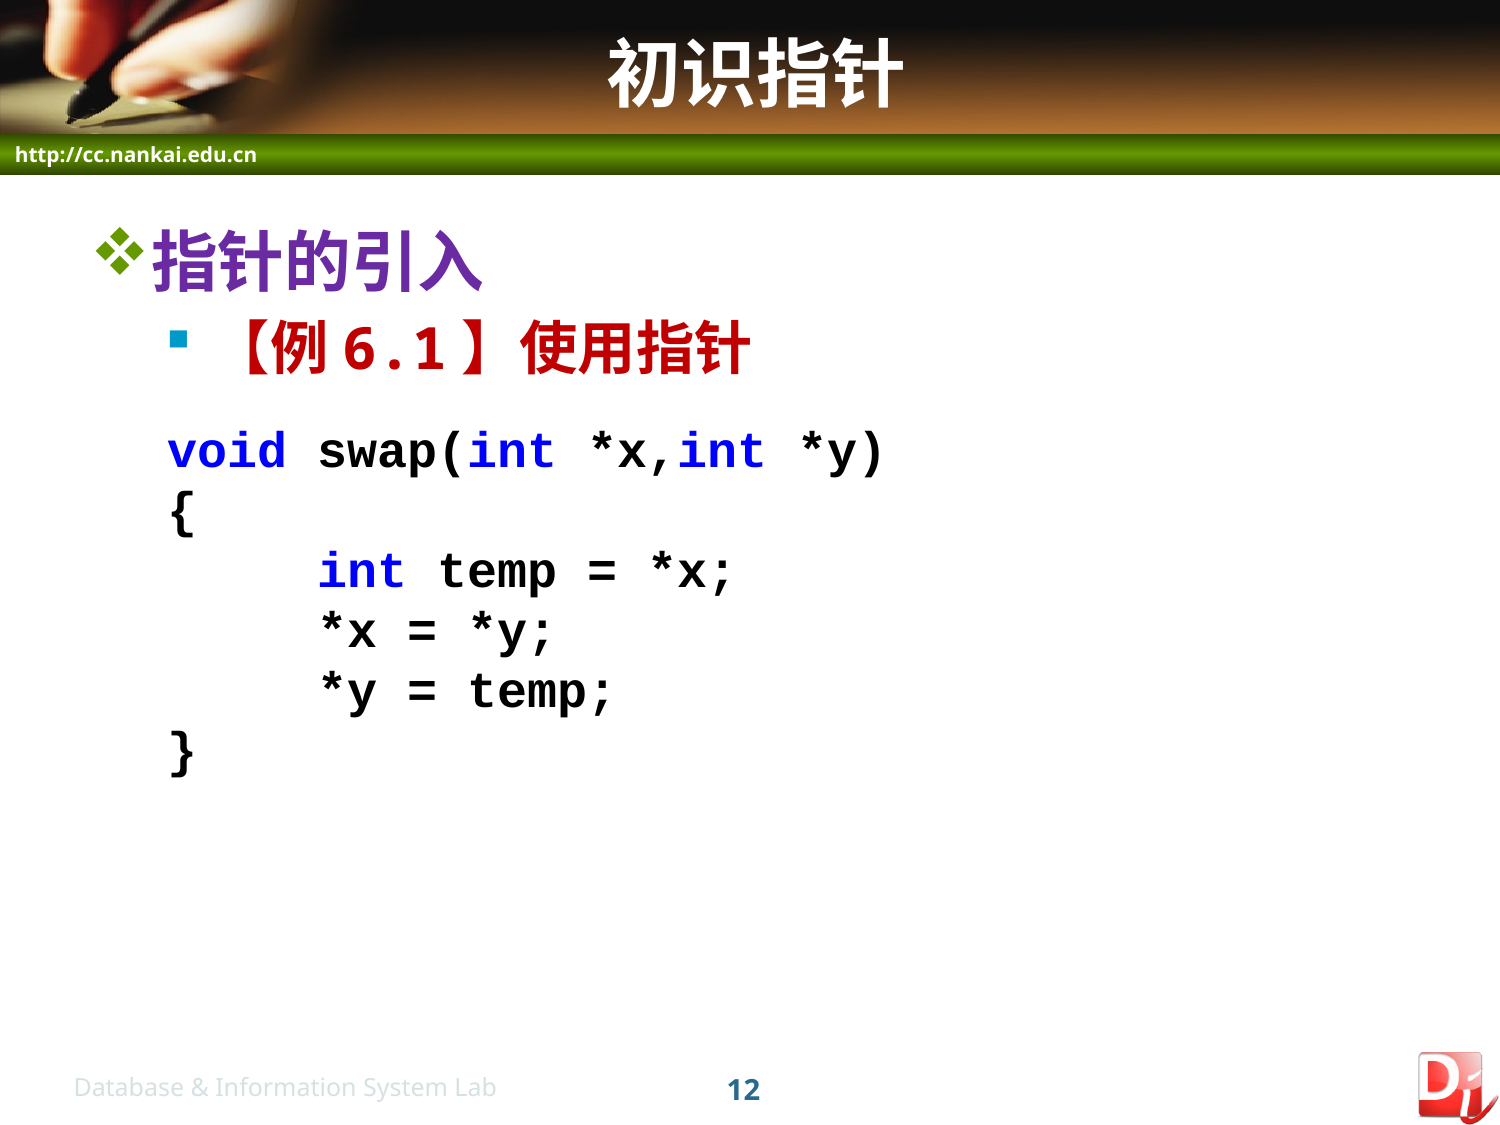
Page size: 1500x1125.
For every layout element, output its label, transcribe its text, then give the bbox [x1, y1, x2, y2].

picture [1417, 1052, 1500, 1125]
footer Database & Information System Lab [58, 1064, 598, 1114]
list 指针的引入 【例6.1】使用指针 [74, 212, 1413, 434]
slide_number 12 [607, 1063, 880, 1112]
picture [0, 0, 1500, 134]
title 初识指针 [74, 24, 1438, 118]
text_box void swap(int *x,int *y) { int temp = *x; *x = *y; *y = temp; } [152, 410, 1325, 785]
